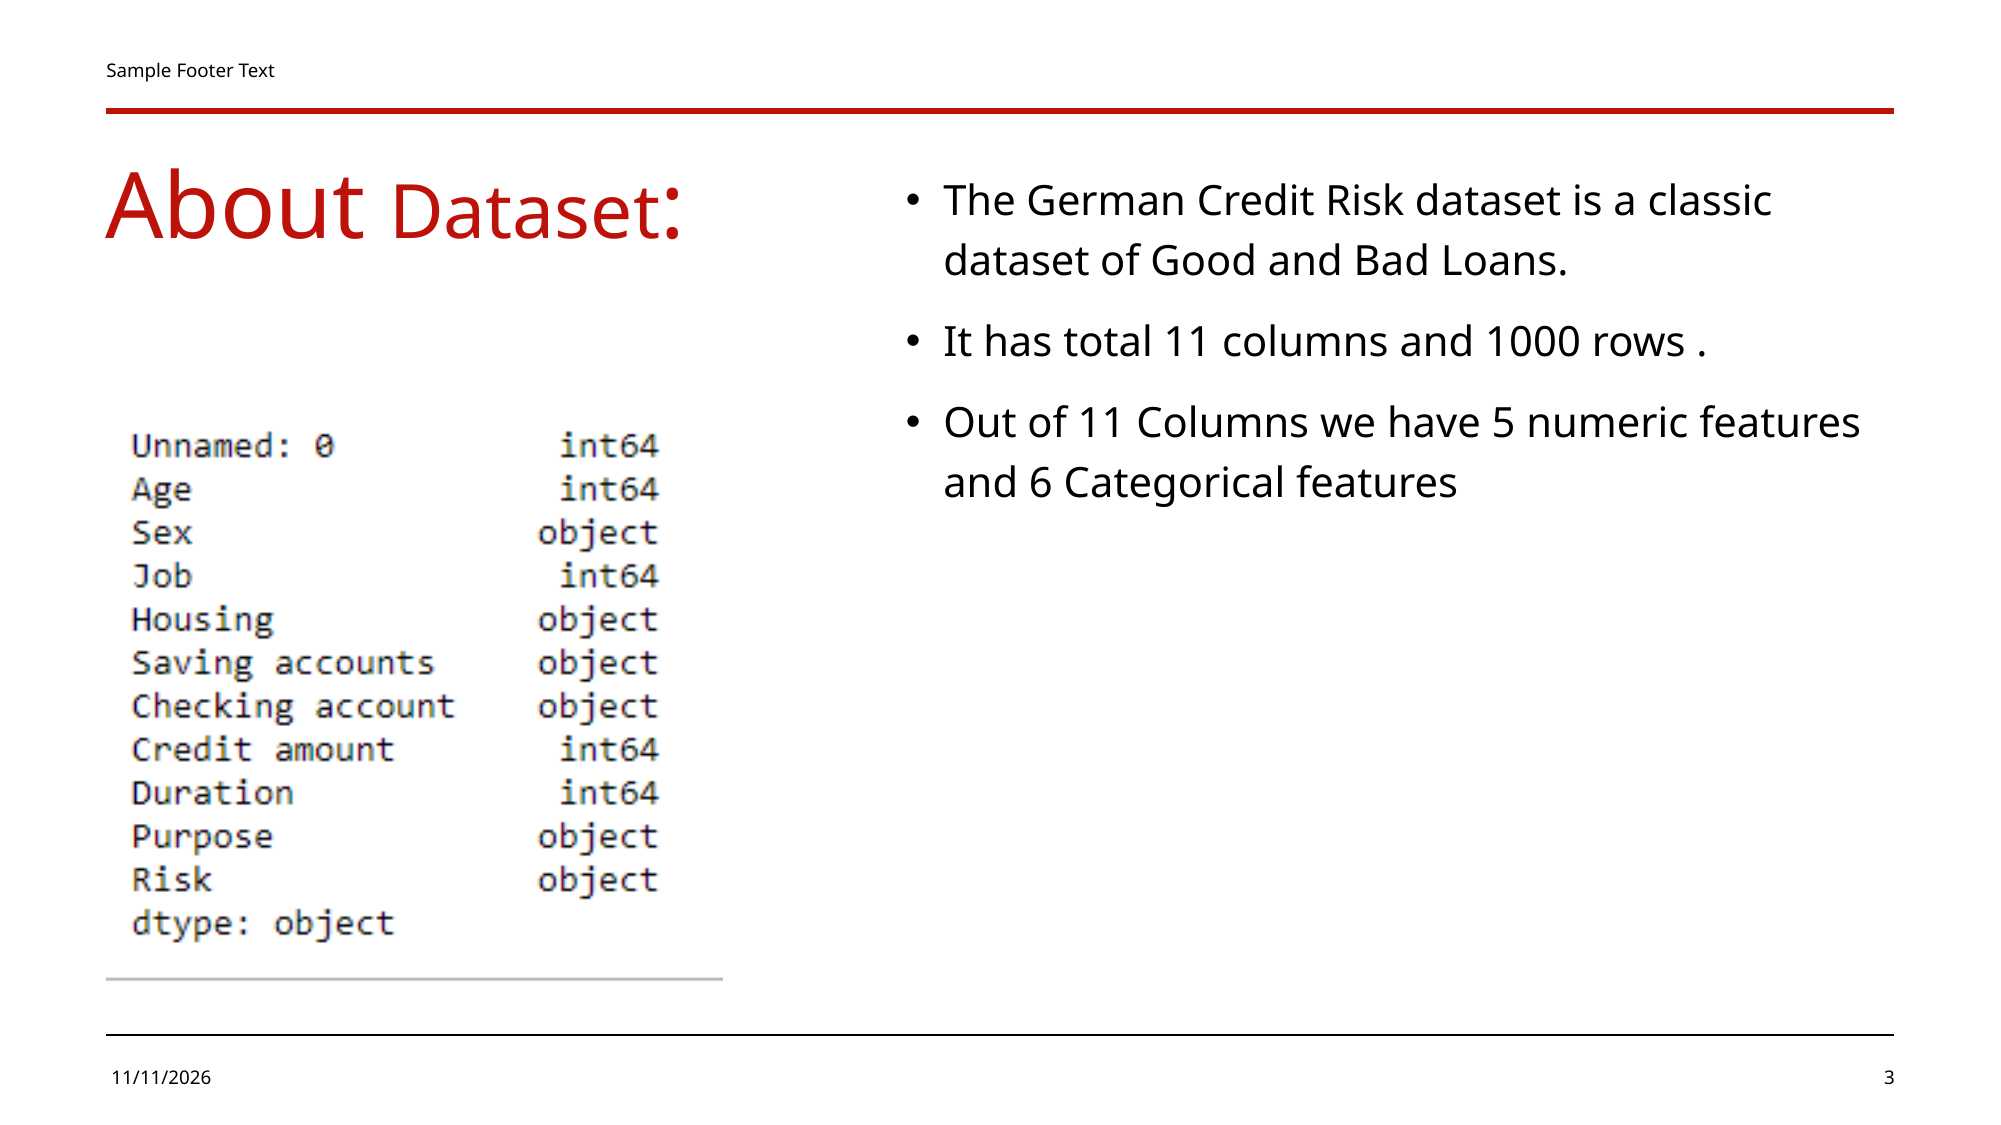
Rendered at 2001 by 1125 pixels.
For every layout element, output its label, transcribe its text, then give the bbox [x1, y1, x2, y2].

picture [106, 412, 723, 994]
title About Dataset: [90, 156, 890, 476]
footer Sample Footer Text [91, 28, 767, 89]
list The German Credit Risk dataset is a classic dataset of Good and Bad Loans. It has total 11 columns and 1000 rows . Out of 11 Columns we have 5 numeric features and 6 Categorical features [890, 156, 1891, 994]
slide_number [96, 1057, 586, 1109]
slide_number 3 [1757, 1057, 1910, 1109]
